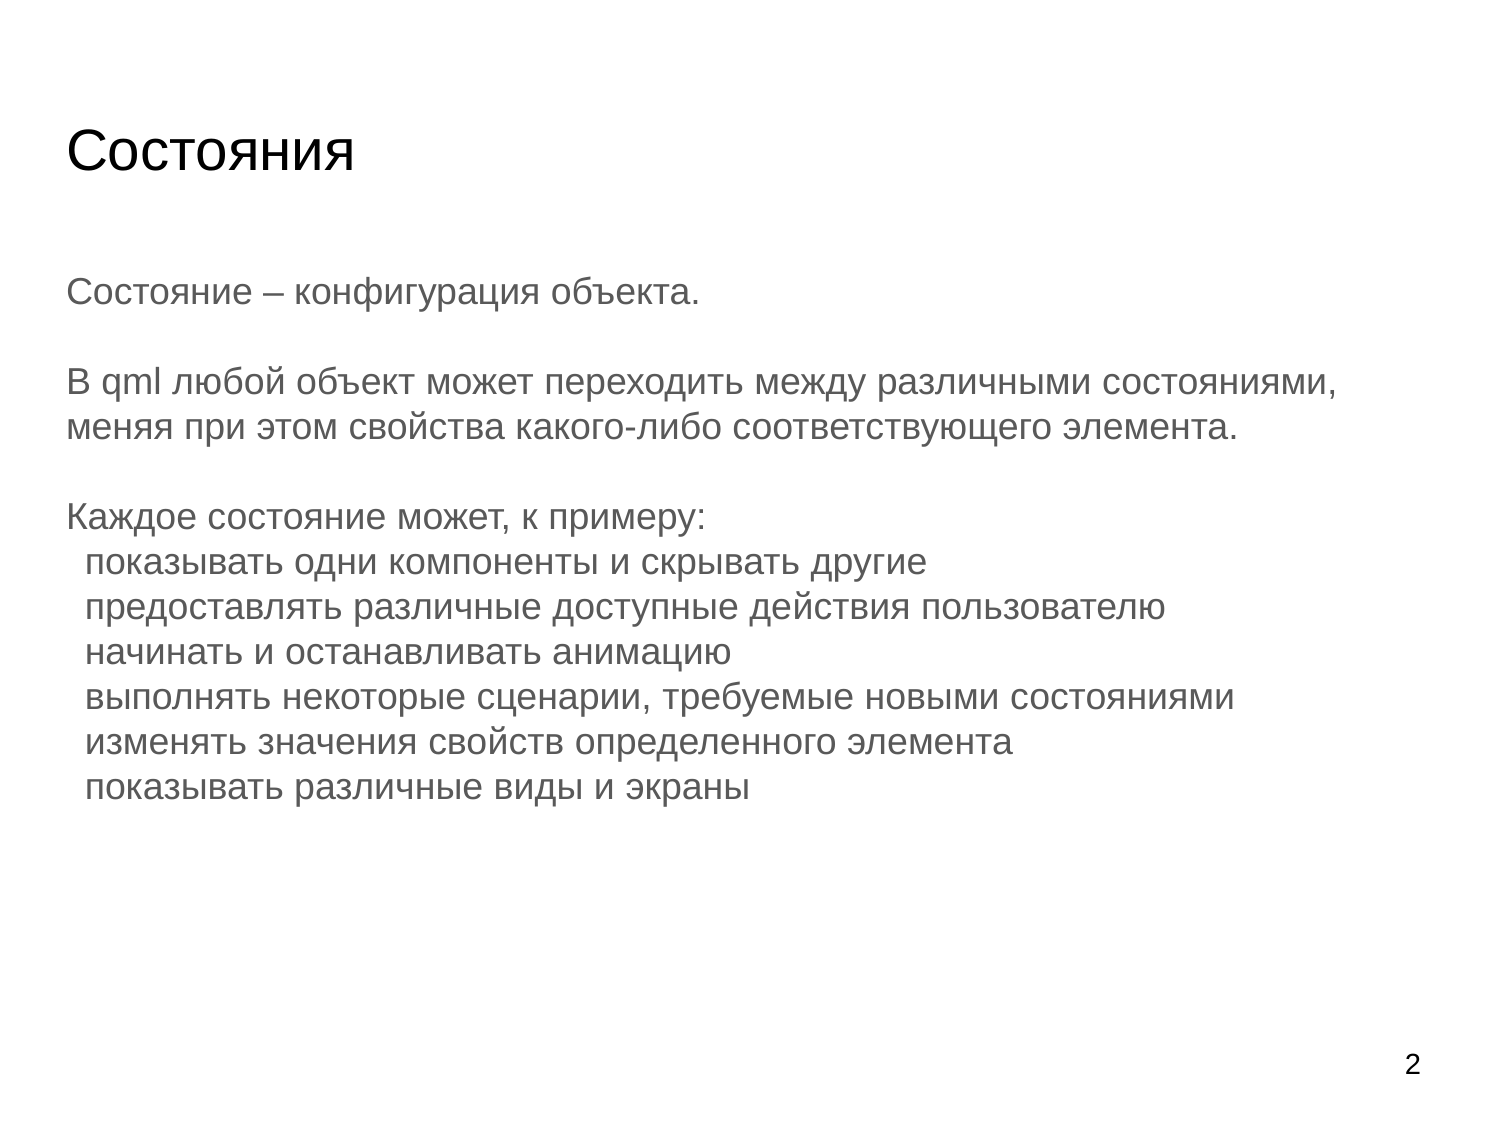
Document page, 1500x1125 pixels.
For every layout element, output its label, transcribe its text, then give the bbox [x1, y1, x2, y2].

slide_number ‹#› [1389, 1019, 1480, 1106]
title Состояния [51, 97, 1449, 223]
list Состояние – конфигурация объекта. В qml любой объект может переходить между различными состояниями, меняя при этом свойства какого-либо соответствующего элемента. Каждое состояние может, к примеру: показывать одни компоненты и скрывать другие предоставлять различные доступные действия пользователю начинать и останавливать анимацию выполнять некоторые сценарии, требуемые новыми состояниями изменять значения свойств определенного элемента показывать различные виды и экраны [51, 252, 1449, 1000]
